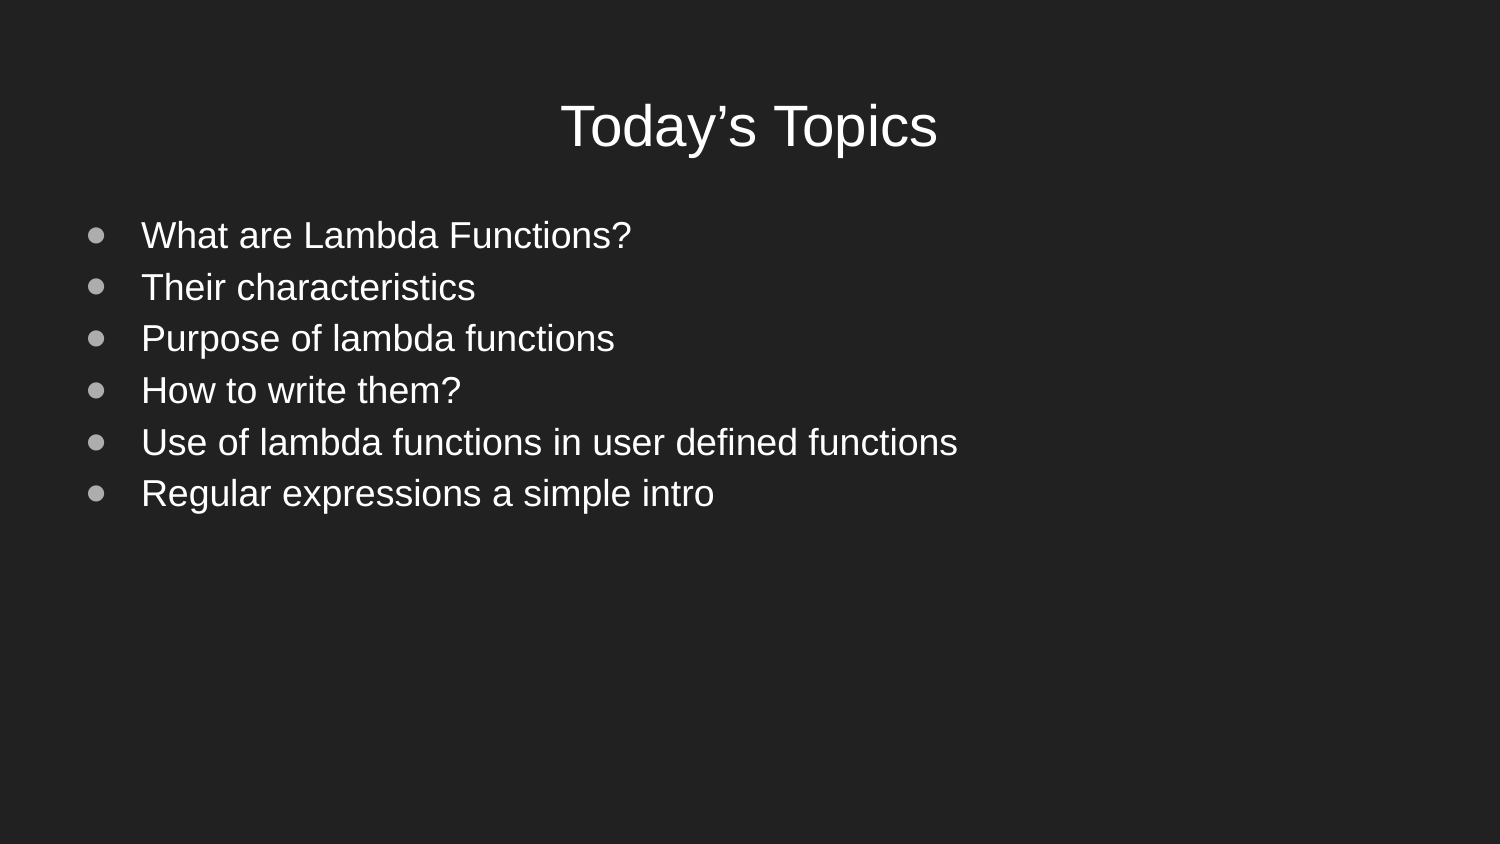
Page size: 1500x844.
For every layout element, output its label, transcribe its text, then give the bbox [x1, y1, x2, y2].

list What are Lambda Functions? Their characteristics Purpose of lambda functions How to write them? Use of lambda functions in user defined functions Regular expressions a simple intro [51, 189, 1449, 750]
title Today’s Topics [51, 72, 1449, 167]
